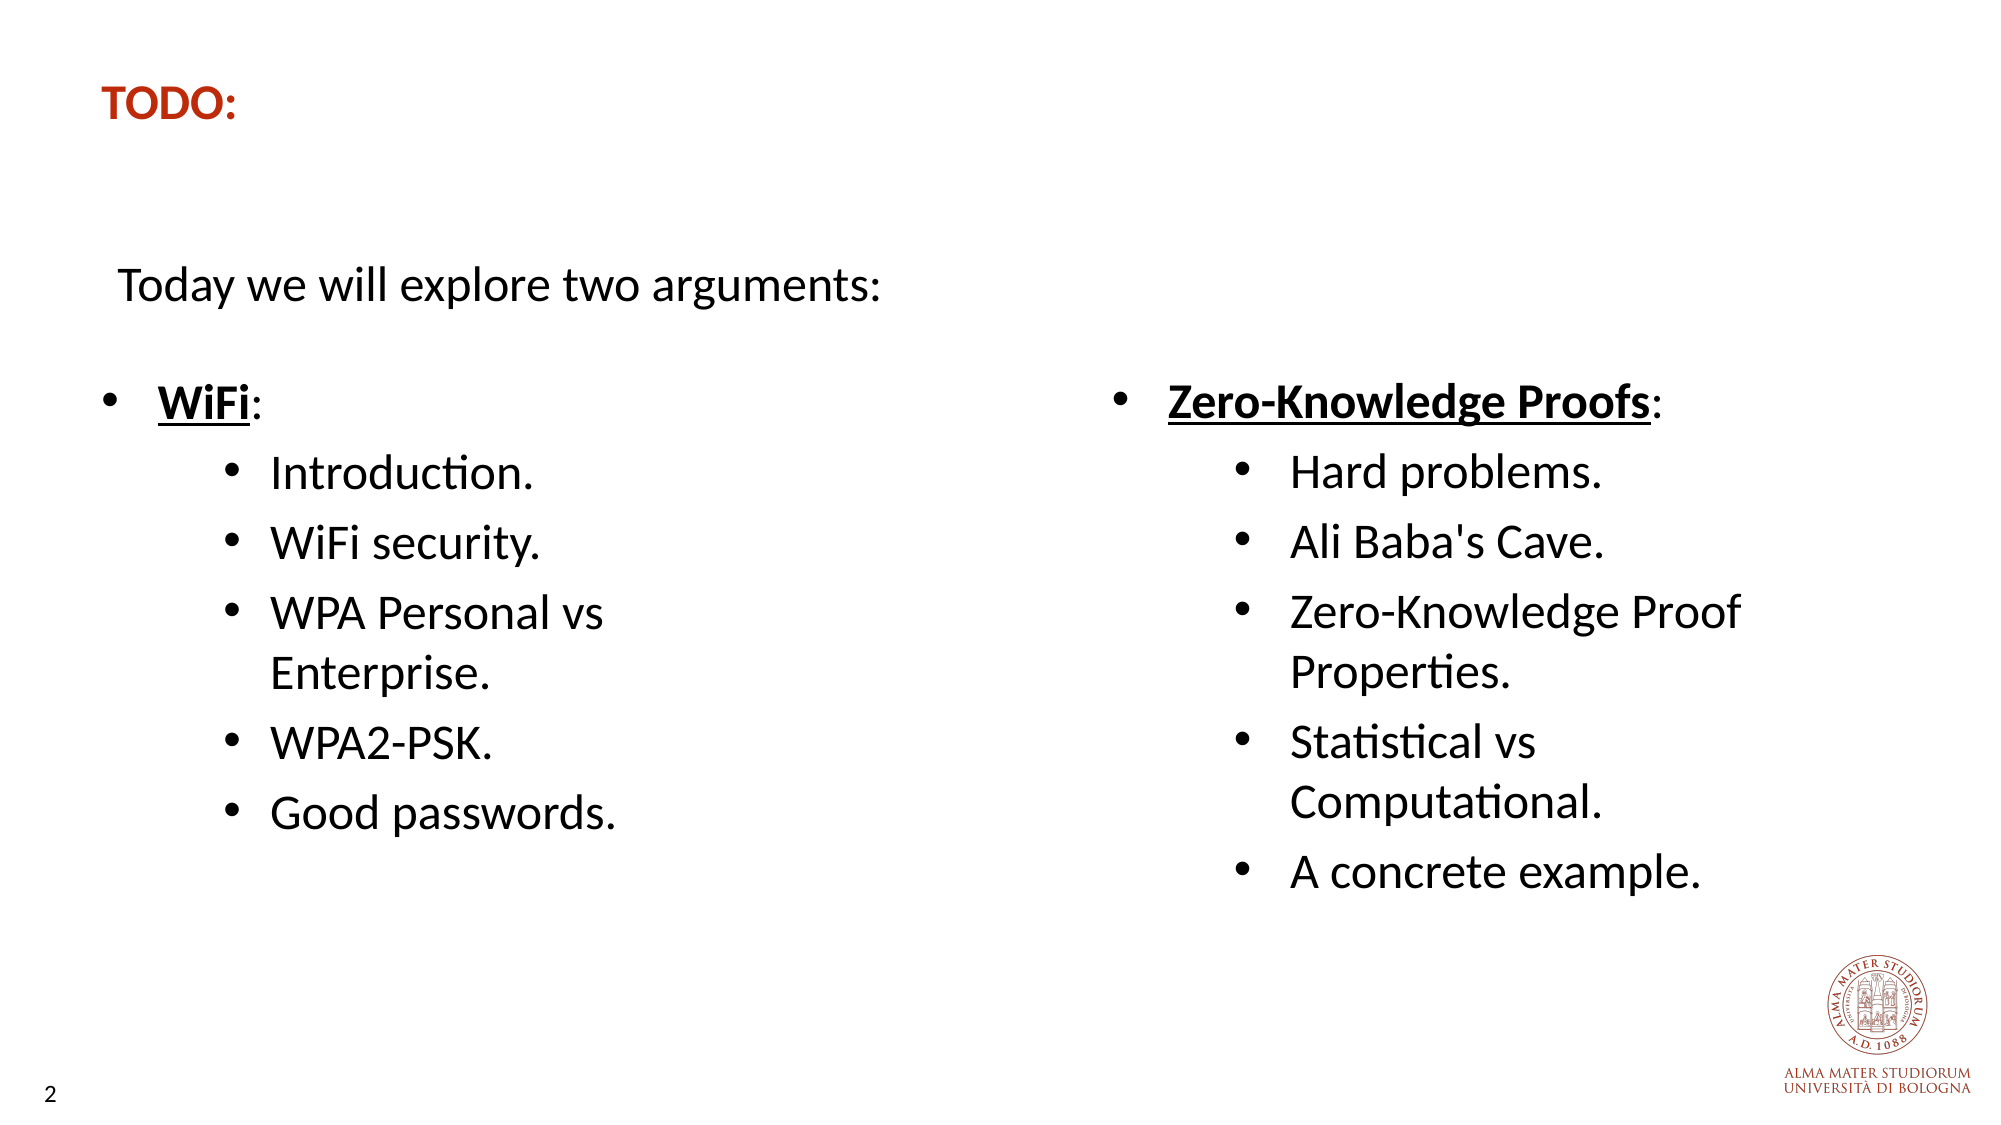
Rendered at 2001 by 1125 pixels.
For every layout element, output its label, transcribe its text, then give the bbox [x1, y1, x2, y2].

text_box Zero-Knowledge Proofs: Hard problems. Ali Baba's Cave. Zero-Knowledge Proof Properties. Statistical vs Computational. A concrete example. [1096, 361, 1839, 917]
picture [1784, 955, 1971, 1093]
list WiFi: Introduction. WiFi security. WPA Personal vs Enterprise. WPA2-PSK. Good passwords. [86, 361, 829, 945]
title TODO: [86, 62, 1469, 193]
text_box Today we will explore two arguments: [102, 243, 1898, 319]
